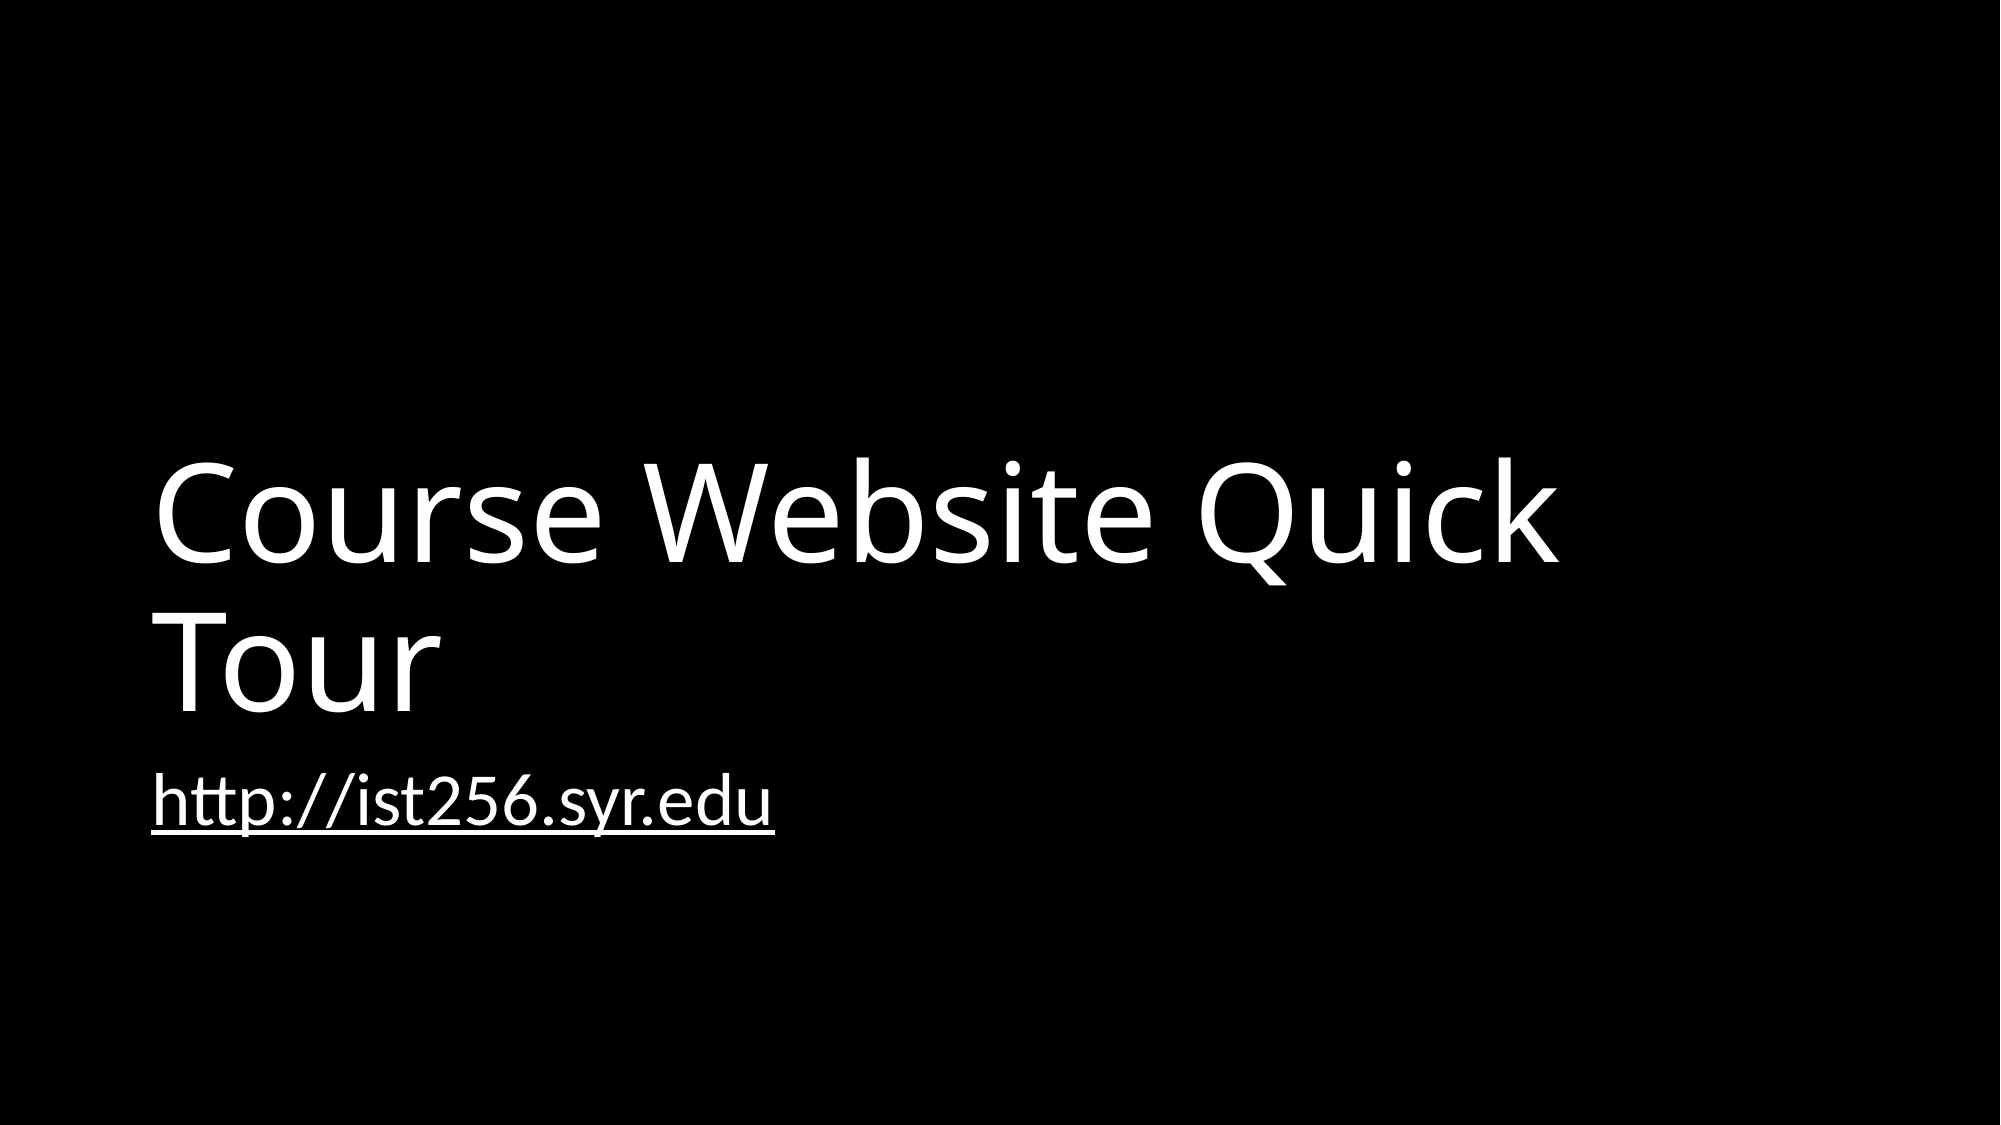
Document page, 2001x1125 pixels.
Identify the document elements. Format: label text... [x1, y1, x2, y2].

title Course Website Quick Tour [136, 280, 1862, 749]
list http://ist256.syr.edu [136, 752, 1862, 999]
